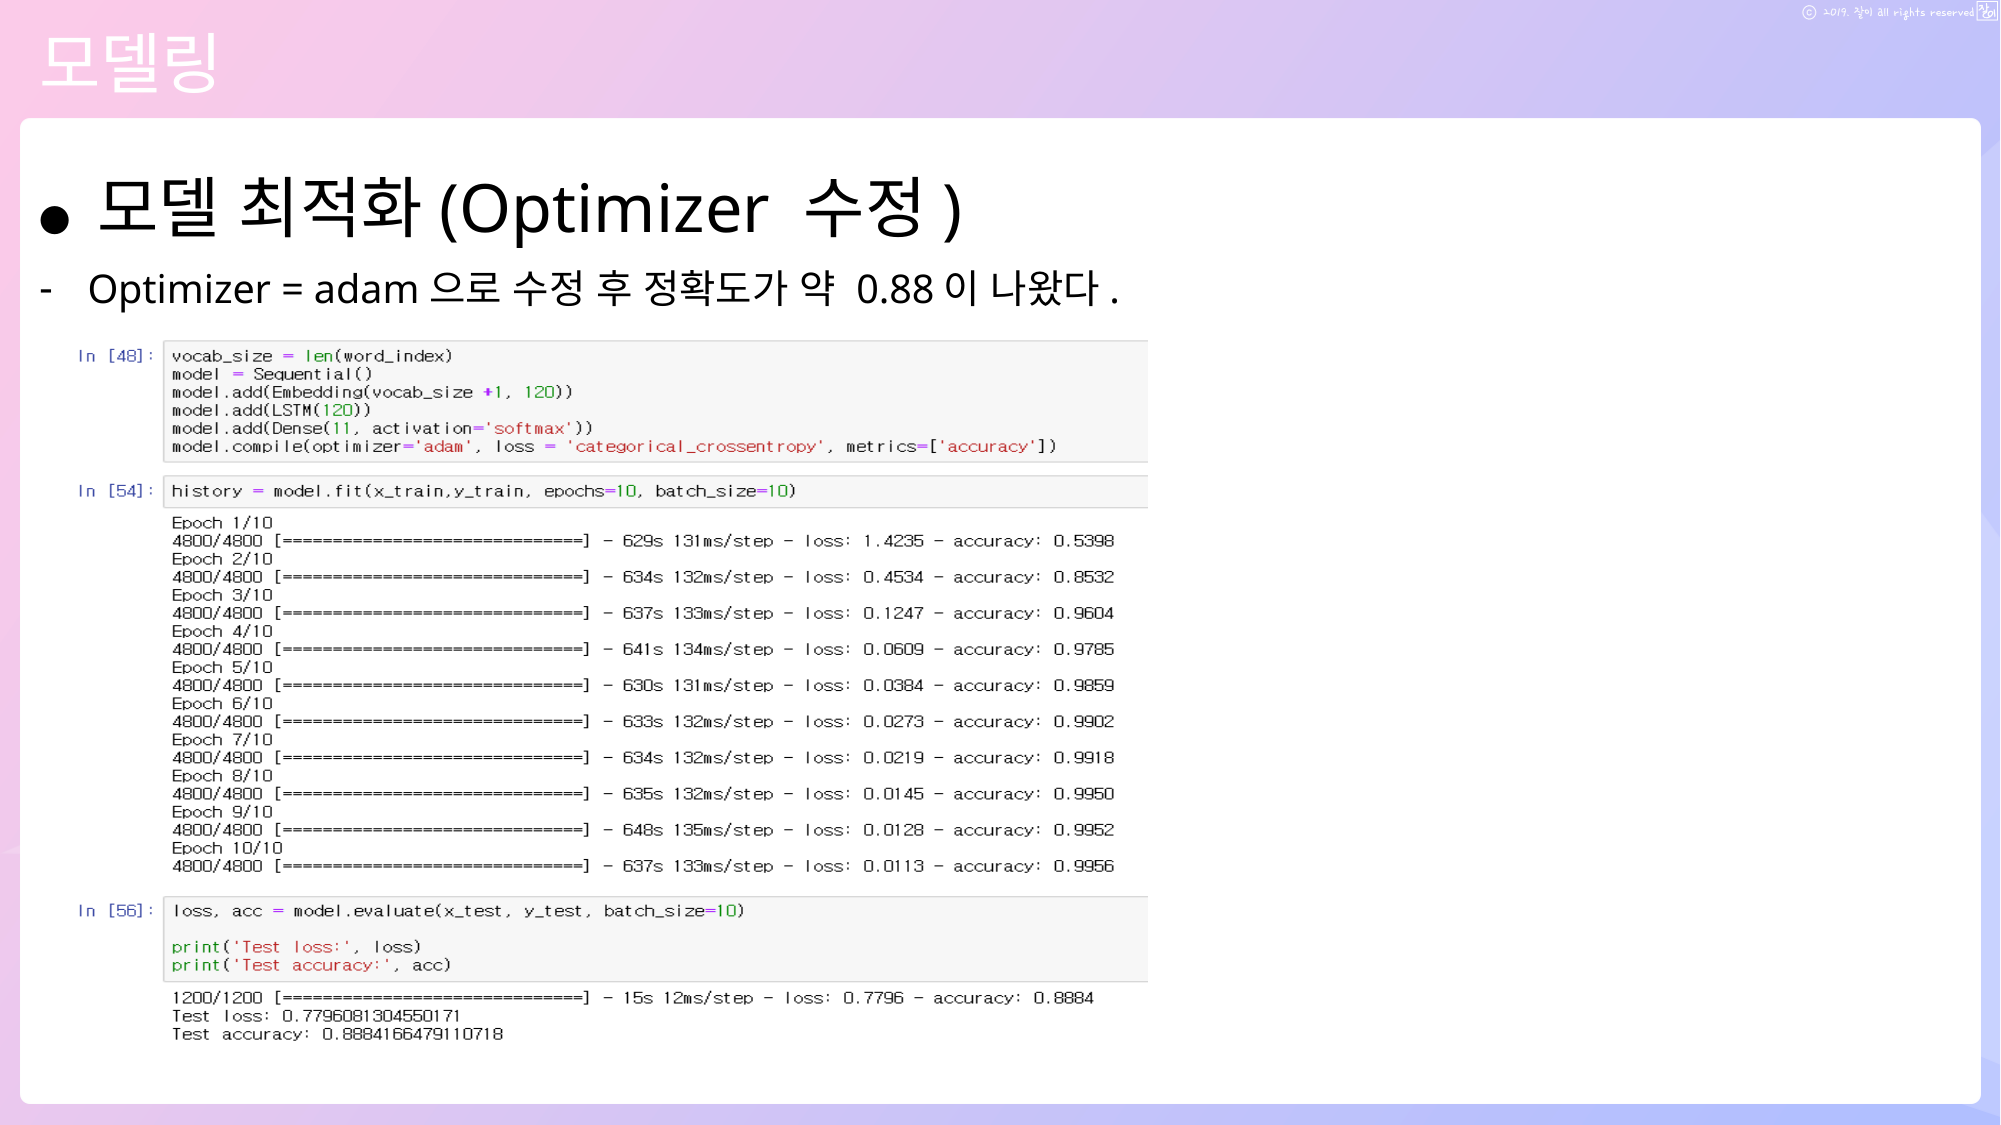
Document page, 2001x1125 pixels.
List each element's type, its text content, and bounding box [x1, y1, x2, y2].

picture [0, 0, 2001, 1125]
title 모델링 [24, 75, 1788, 126]
list ● 모델 최적화(Optimizer 수정) Optimizer = adam으로 수정 후 정확도가 약 0.88이 나왔다. [24, 167, 1750, 1020]
text_box [0, 0, 2000, 75]
